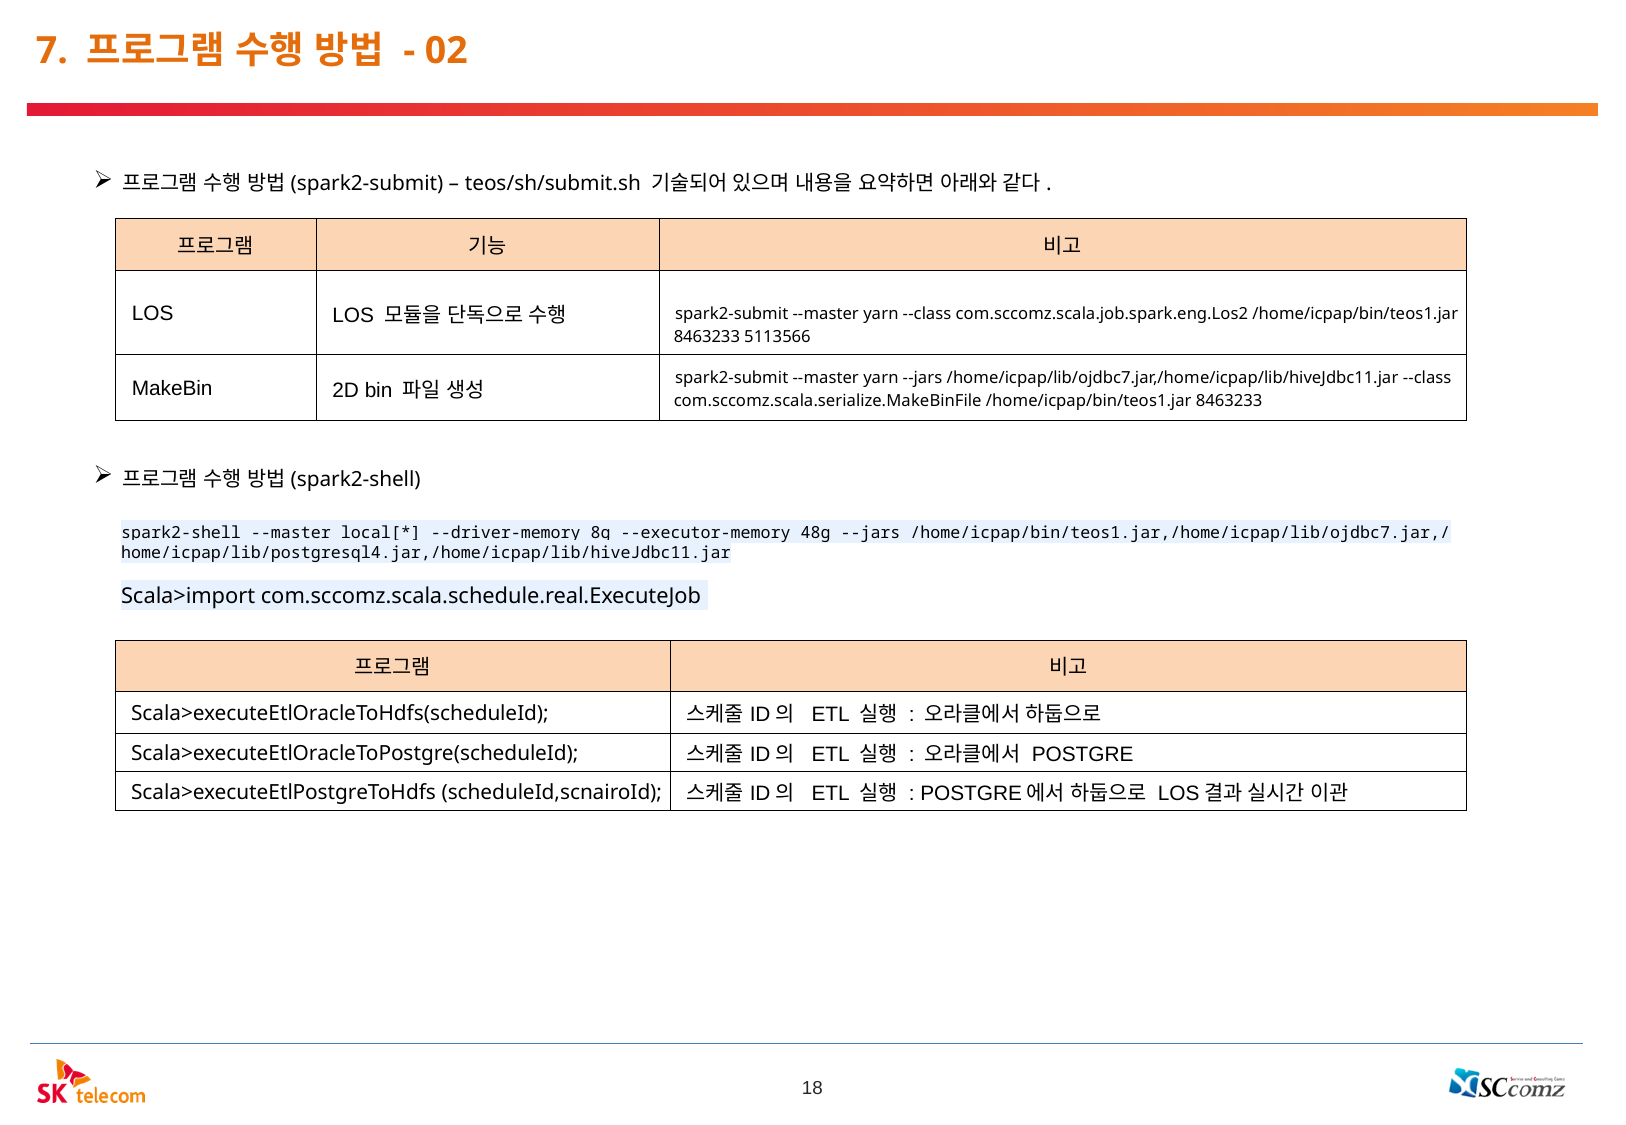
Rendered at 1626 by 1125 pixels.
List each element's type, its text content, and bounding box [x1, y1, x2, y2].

text_box 프로그램 수행 방법(spark2-submit) – teos/sh/submit.sh 기술되어 있으며 내용을 요약하면 아래와 같다. [80, 172, 1108, 207]
picture [37, 1058, 156, 1110]
table_header 비고 [671, 641, 1466, 691]
table_header 프로그램 [116, 219, 316, 270]
text_box spark2-shell --master local[*] --driver-memory 8g --executor-memory 48g --jars /home/icpap/bin/teos1.jar,/home/icpap/lib/ojdbc7.jar,/home/icpap/lib/postgresql4.jar,/home/icpap/lib/hiveJdbc11.jar Scala>import com.sccomz.scala.schedule.real.ExecuteJob [106, 514, 1486, 615]
table_header 기능 [317, 219, 659, 270]
table_cell Scala>executeEtlPostgreToHdfs (scheduleId,scnairoId); [116, 772, 670, 810]
table_cell Scala>executeEtlOracleToPostgre(scheduleId); [116, 734, 670, 771]
list 7. 프로그램 수행 방법 - 02 [21, 19, 1601, 88]
table_cell MakeBin [116, 355, 316, 420]
table_cell LOS 모듈을 단독으로 수행 [317, 271, 659, 354]
table_cell 2D bin 파일 생성 [317, 355, 659, 420]
table_header 비고 [660, 219, 1466, 270]
text_box 프로그램 수행 방법(spark2-shell) [80, 468, 1108, 503]
picture [1432, 1058, 1581, 1109]
table_cell 스케줄ID의 ETL 실행 : 오라클에서 하둡으로 [671, 692, 1466, 733]
table_cell 스케줄ID의 ETL 실행 : 오라클에서 POSTGRE [671, 734, 1466, 771]
table_header 프로그램 [116, 641, 670, 691]
table_cell 스케줄ID의 ETL 실행 : POSTGRE에서 하둡으로 LOS결과 실시간 이관 [671, 772, 1466, 810]
table_cell LOS [116, 271, 316, 354]
table_cell spark2-submit --master yarn --jars /home/icpap/lib/ojdbc7.jar,/home/icpap/lib/hiveJdbc11.jar --class com.sccomz.scala.serialize.MakeBinFile /home/icpap/bin/teos1.jar 8463233 [660, 355, 1466, 420]
table_cell Scala>executeEtlOracleToHdfs(scheduleId); [116, 692, 670, 733]
table_cell spark2-submit --master yarn --class com.sccomz.scala.job.spark.eng.Los2 /home/icpap/bin/teos1.jar 8463233 5113566 [660, 271, 1466, 354]
